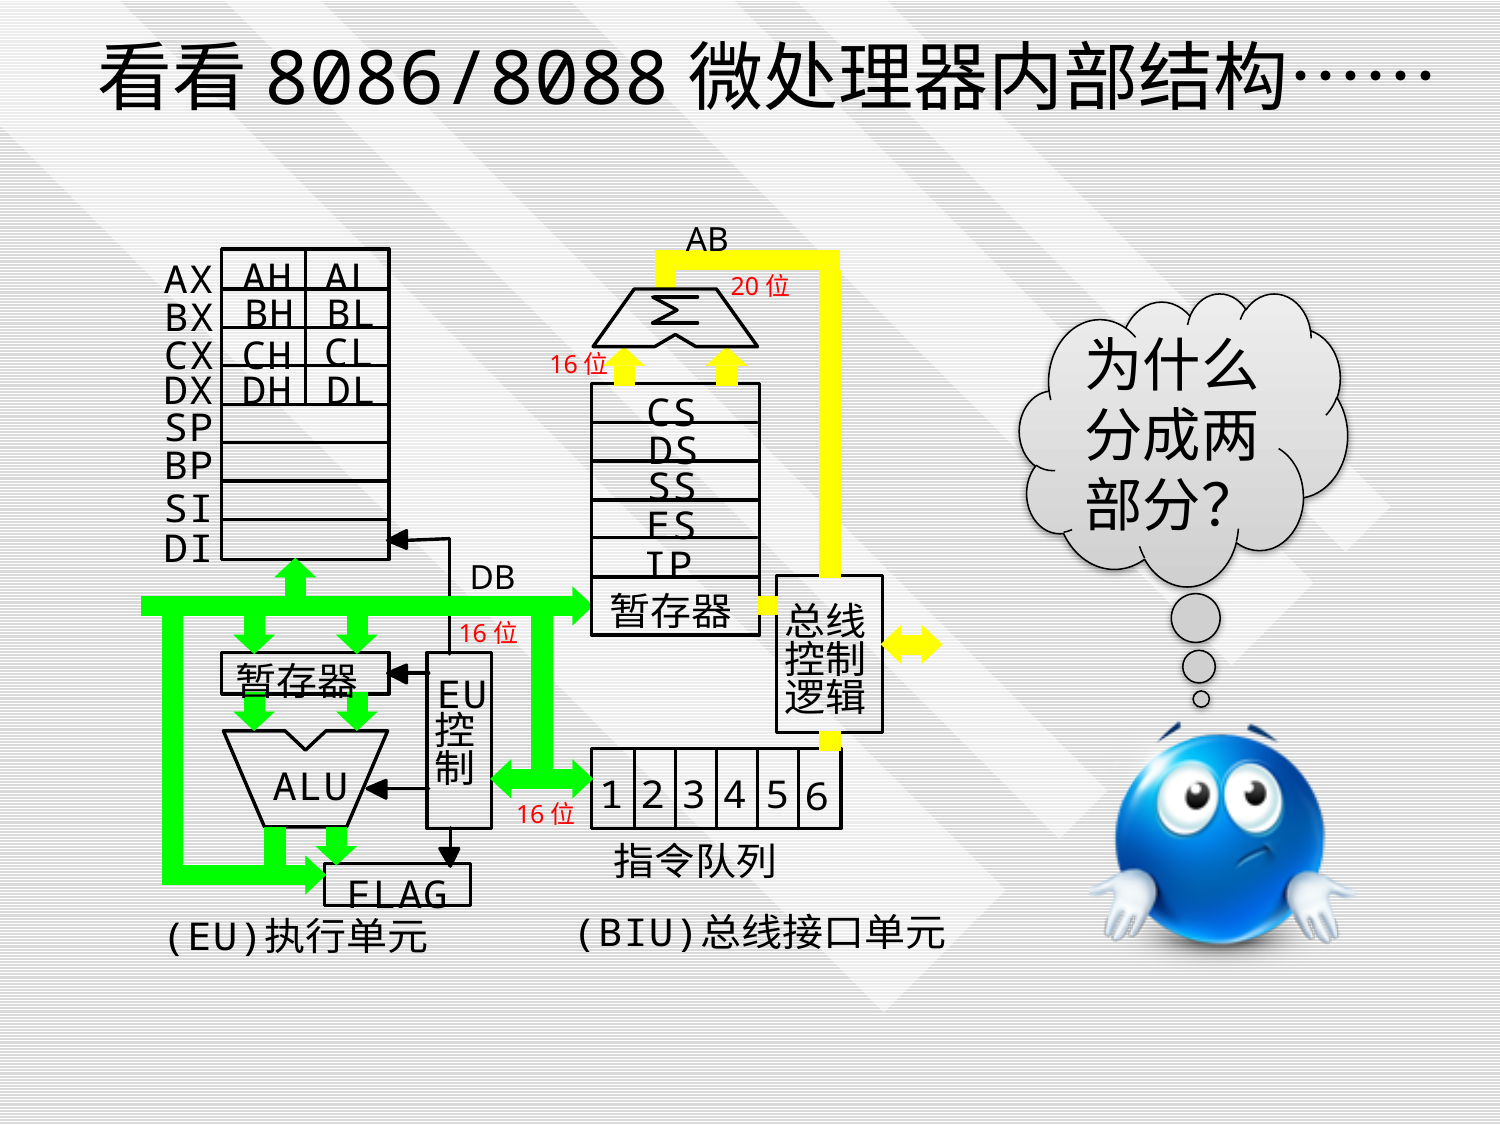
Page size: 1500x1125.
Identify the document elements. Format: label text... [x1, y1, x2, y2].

picture [1089, 714, 1357, 982]
text_box 看看8086/8088微处理器内部结构…… [82, 7, 1500, 143]
text_box 为什么分成两部分？ [1018, 293, 1349, 588]
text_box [116, 210, 946, 965]
text_box 为什么分成两部分？ [1192, 690, 1211, 708]
text_box 为什么分成两部分？ [1170, 592, 1221, 644]
text_box 为什么分成两部分？ [1181, 649, 1217, 684]
